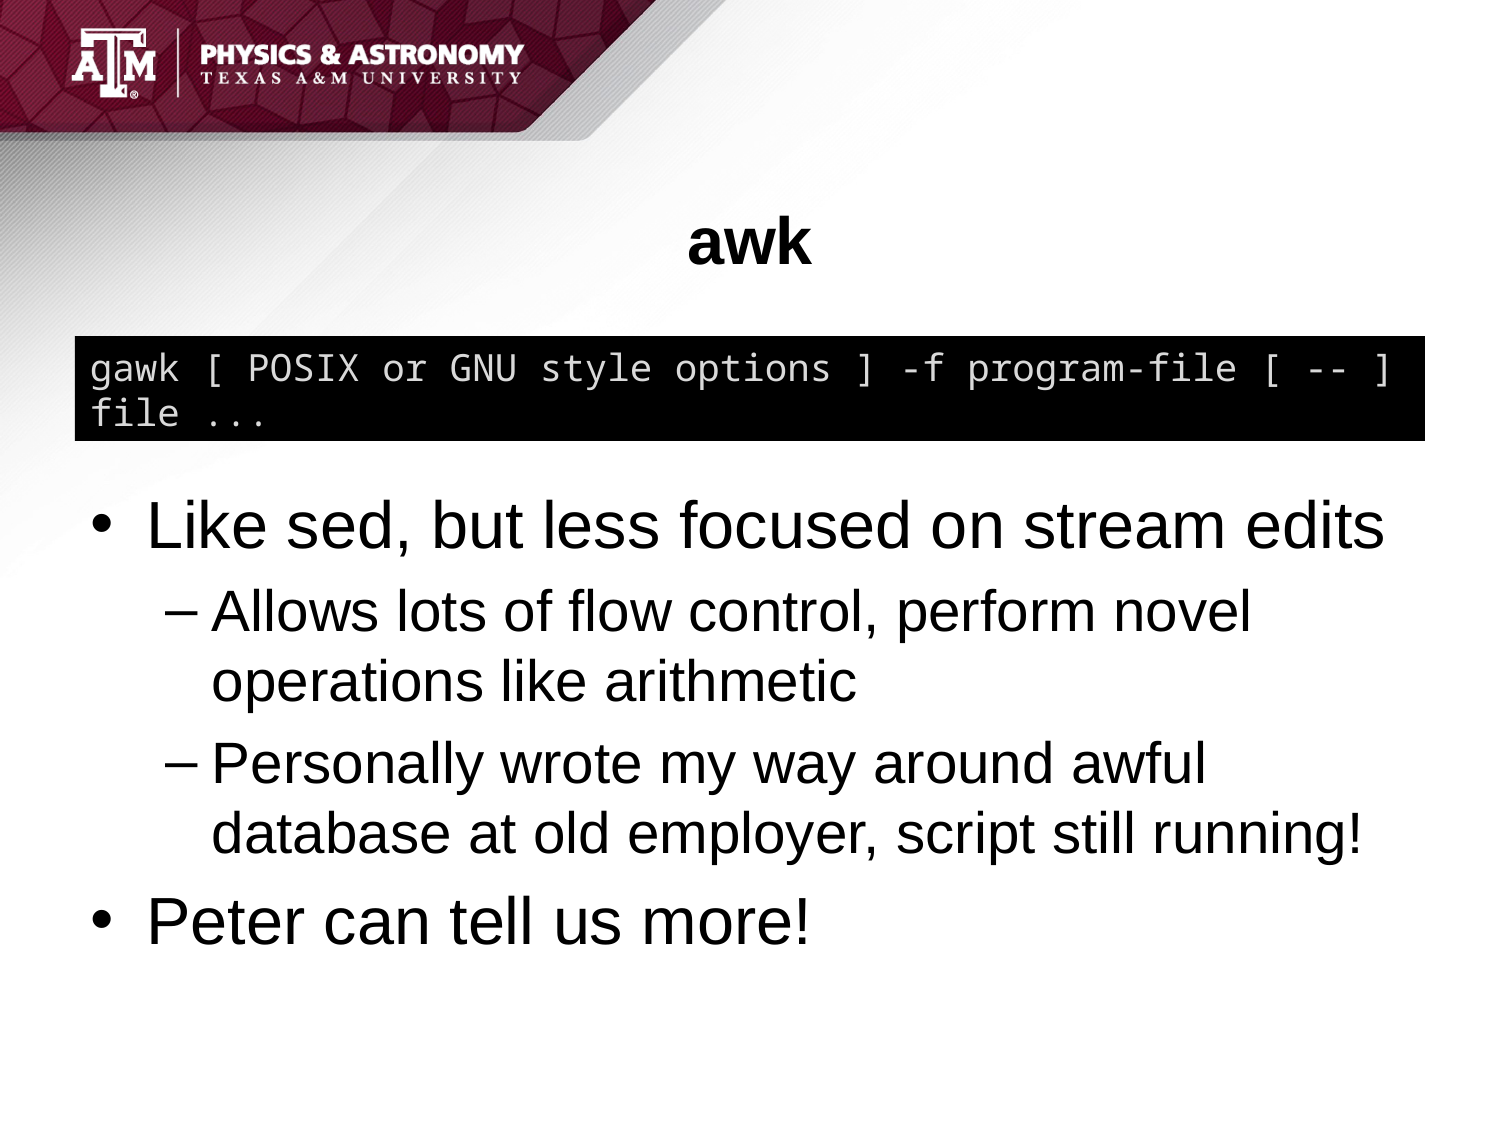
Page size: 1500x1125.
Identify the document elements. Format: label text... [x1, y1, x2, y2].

text_box gawk [ POSIX or GNU style options ] -f program-file [ -- ] file ... [74, 336, 1425, 441]
picture [0, 0, 1500, 1125]
list Like sed, but less focused on stream edits Allows lots of flow control, perform novel operations like arithmetic Personally wrote my way around awful database at old employer, script still running! Peter can tell us more! [75, 474, 1425, 1005]
title awk [75, 172, 1425, 304]
